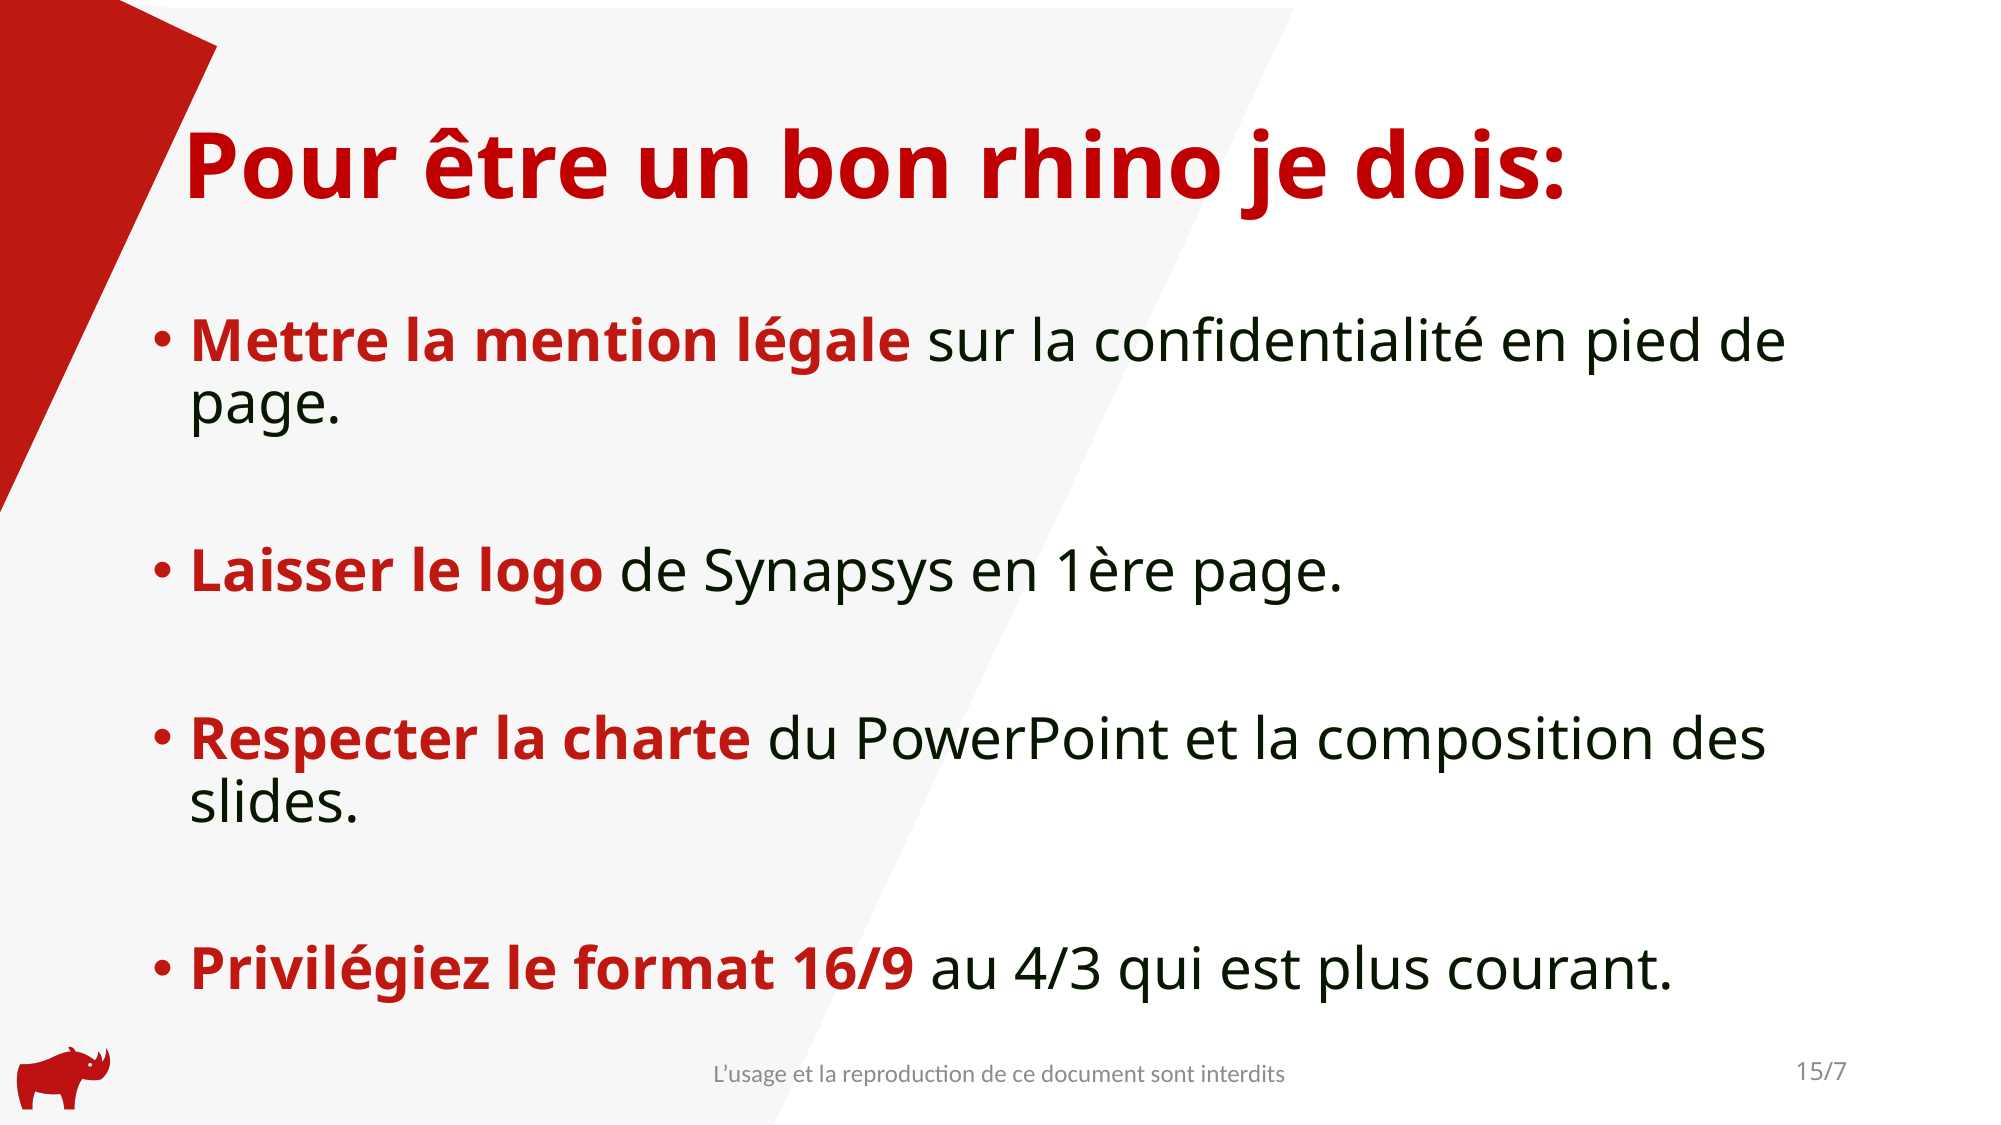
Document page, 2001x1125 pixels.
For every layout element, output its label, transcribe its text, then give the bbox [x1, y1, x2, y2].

slide_number 15/7 [1412, 1042, 1863, 1103]
title Pour être un bon rhino je dois: [167, 59, 1893, 278]
footer L’usage et la reproduction de ce document sont interdits [662, 1042, 1338, 1103]
list Mettre la mention légale sur la confidentialité en pied de page. Laisser le logo de Synapsys en 1ère page. Respecter la charte du PowerPoint et la composition des slides. Privilégiez le format 16/9 au 4/3 qui est plus courant. [137, 303, 1863, 1017]
picture [0, 1013, 155, 1125]
